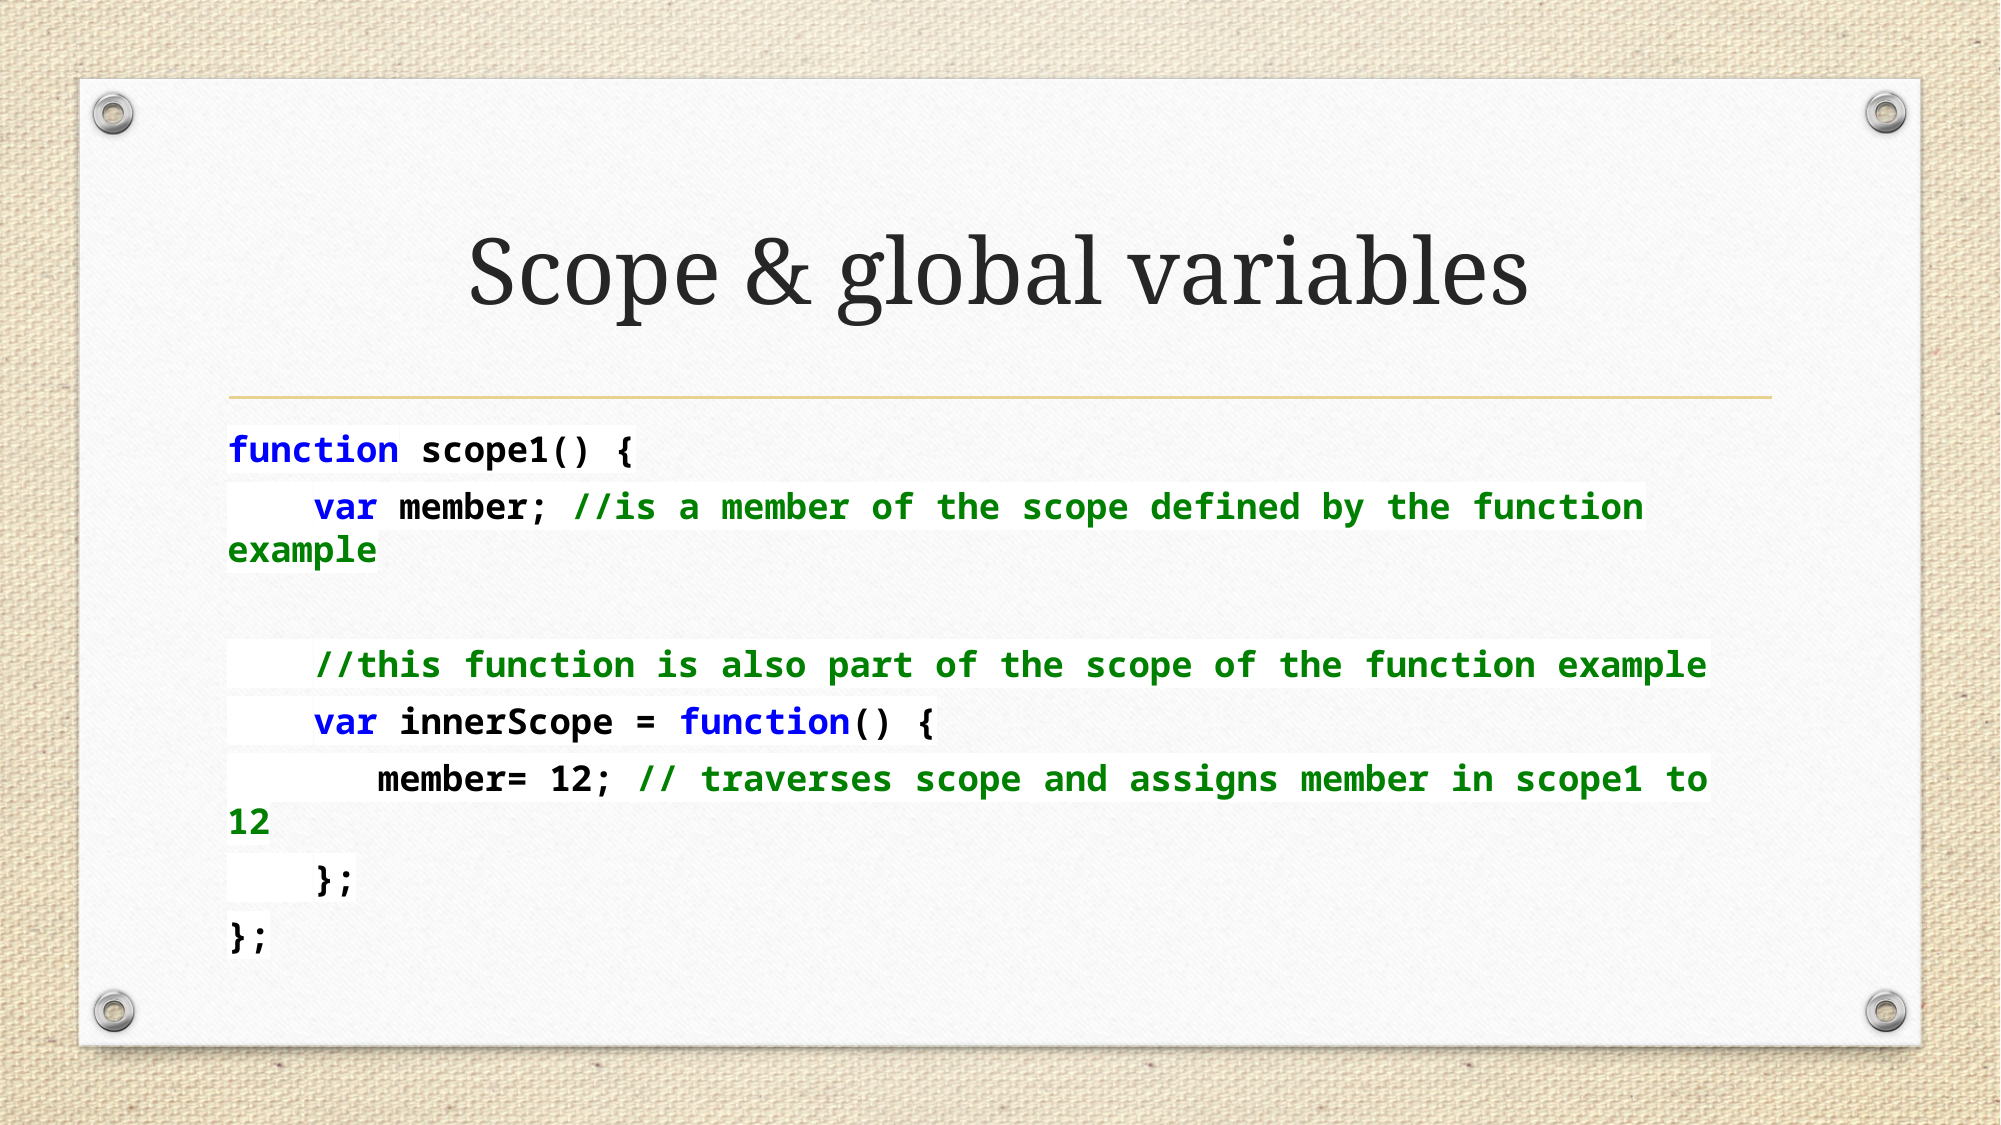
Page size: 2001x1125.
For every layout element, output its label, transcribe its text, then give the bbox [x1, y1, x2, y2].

picture [0, 0, 2001, 1125]
title Scope & global variables [212, 161, 1788, 375]
list function scope1() { var member; //is a member of the scope defined by the function example //this function is also part of the scope of the function example var innerScope = function() { member= 12; // traverses scope and assigns member in scope1 to 12 }; }; [212, 419, 1788, 964]
